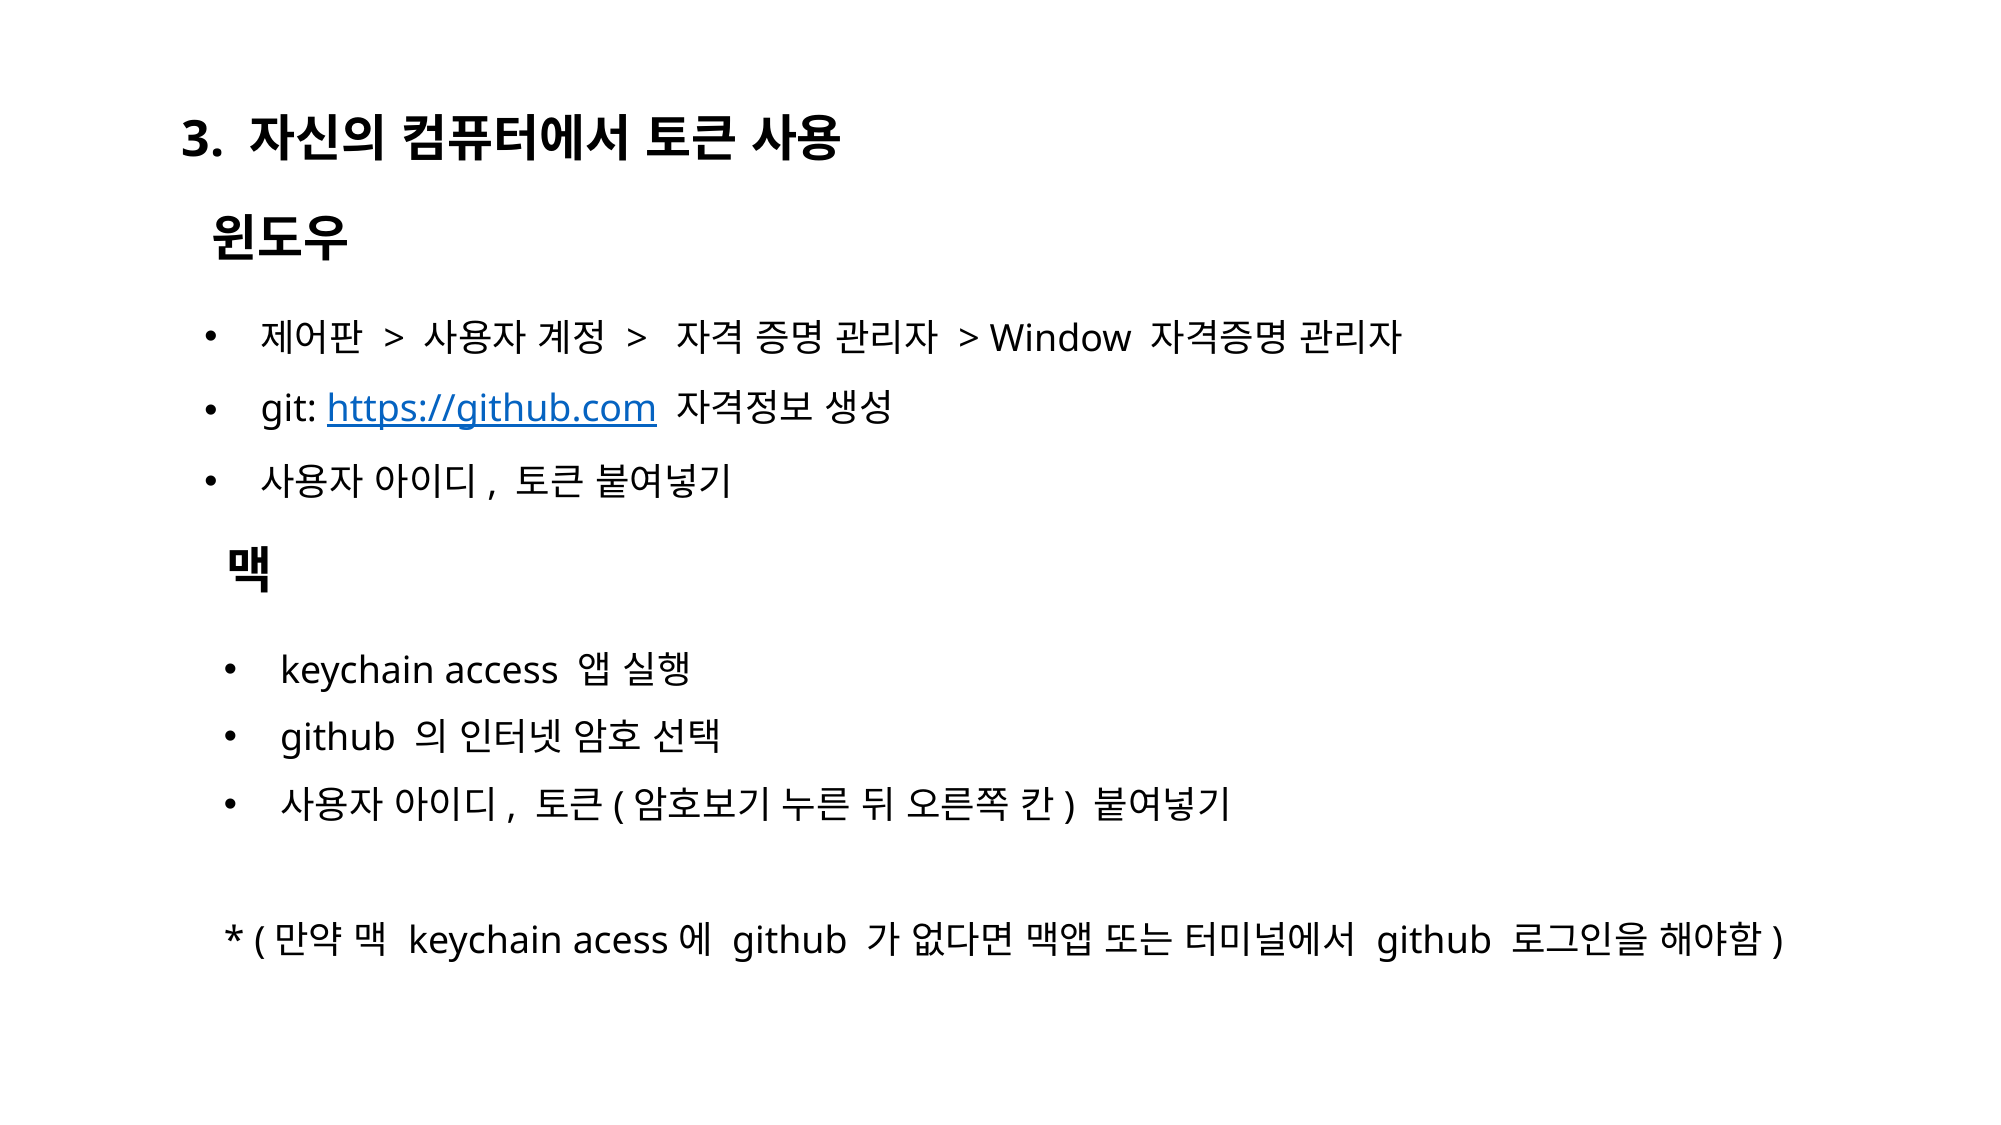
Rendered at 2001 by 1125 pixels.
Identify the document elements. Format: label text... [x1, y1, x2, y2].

text_box 맥 [211, 530, 288, 606]
text_box 윈도우 [196, 198, 365, 274]
text_box 제어판 > 사용자 계정 > 자격 증명 관리자 > Window 자격증명 관리자 git: https://github.com 자격정보 생성 사용자 아이디, 토큰 붙여넣기 [189, 283, 1798, 510]
text_box keychain access 앱 실행 github 의 인터넷 암호 선택 사용자 아이디, 토큰(암호보기 누른 뒤 오른쪽 칸) 붙여넣기 * (만약 맥 keychain acess에 github 가 없다면 맥앱 또는 터미널에서 github 로그인을 해야함) [209, 615, 1817, 968]
text_box 3. 자신의 컴퓨터에서 토큰 사용 [166, 98, 859, 174]
